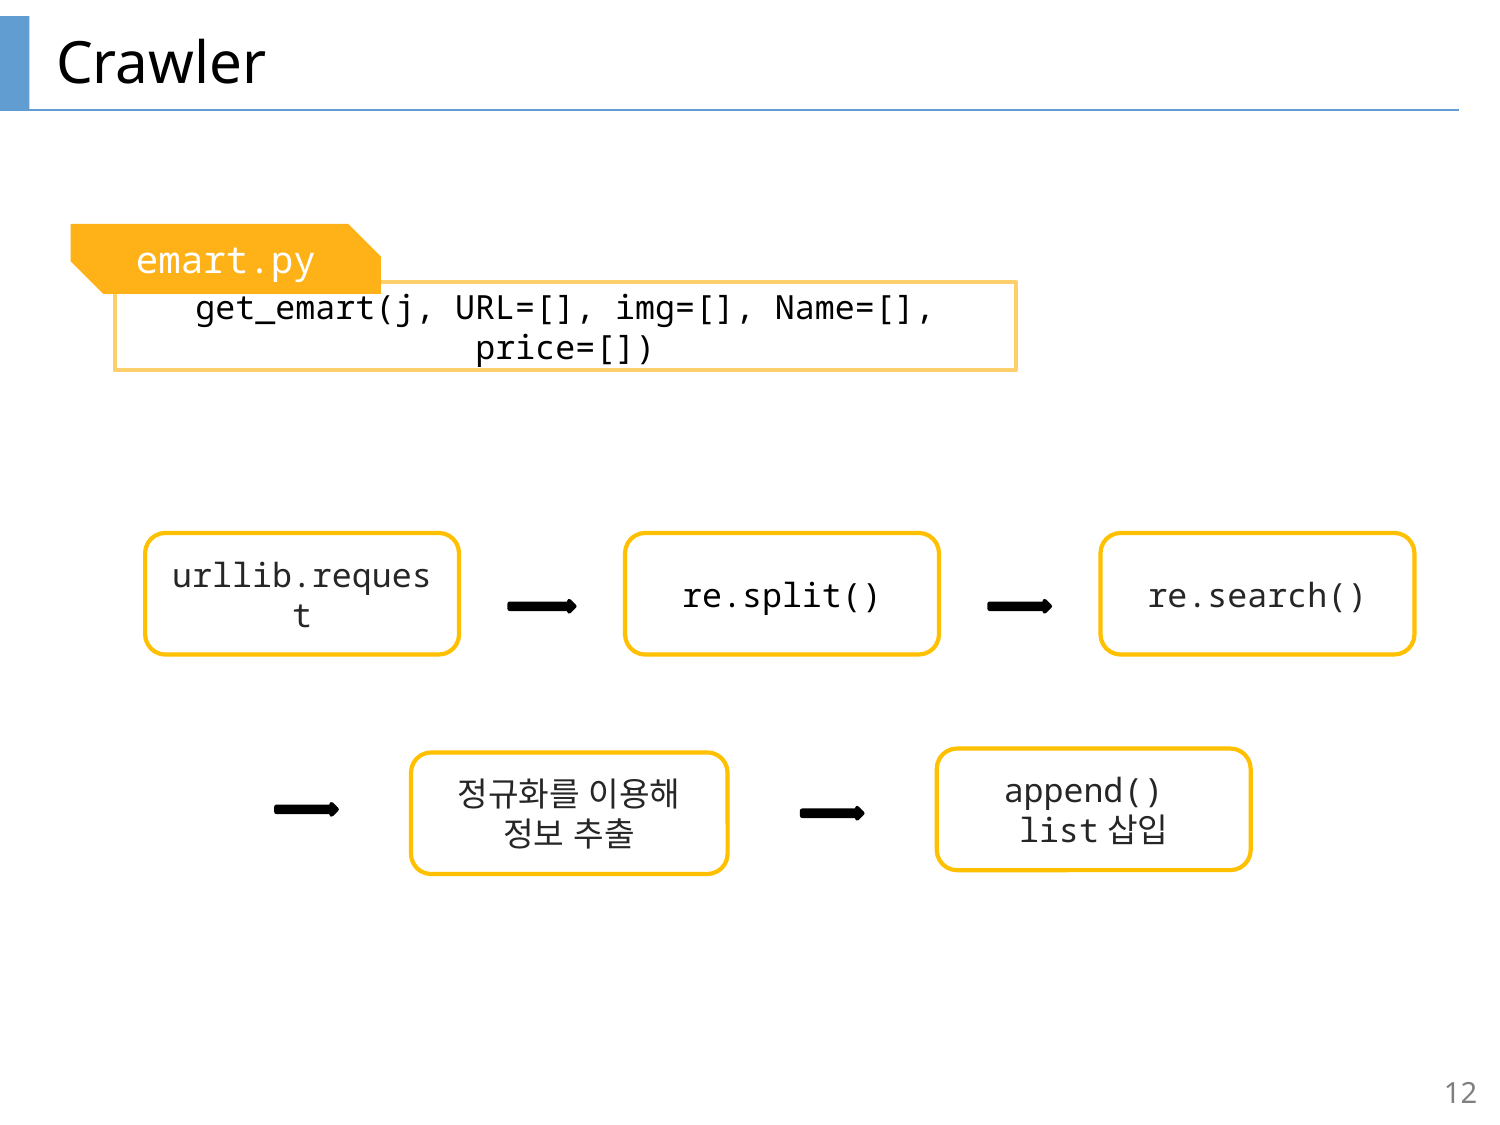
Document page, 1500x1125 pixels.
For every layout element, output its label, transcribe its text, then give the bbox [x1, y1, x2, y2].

text_box [274, 802, 339, 817]
text_box urllib.request [143, 530, 462, 657]
text_box 정규화를 이용해 정보 추출 [408, 750, 730, 877]
text_box [799, 805, 865, 821]
text_box re.split() [622, 530, 942, 657]
text_box re.search() [1098, 530, 1417, 657]
text_box [987, 599, 1053, 614]
title Crawler [41, 0, 1459, 120]
text_box [507, 599, 577, 614]
text_box append() list삽입 [934, 746, 1253, 873]
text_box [70, 223, 1016, 371]
